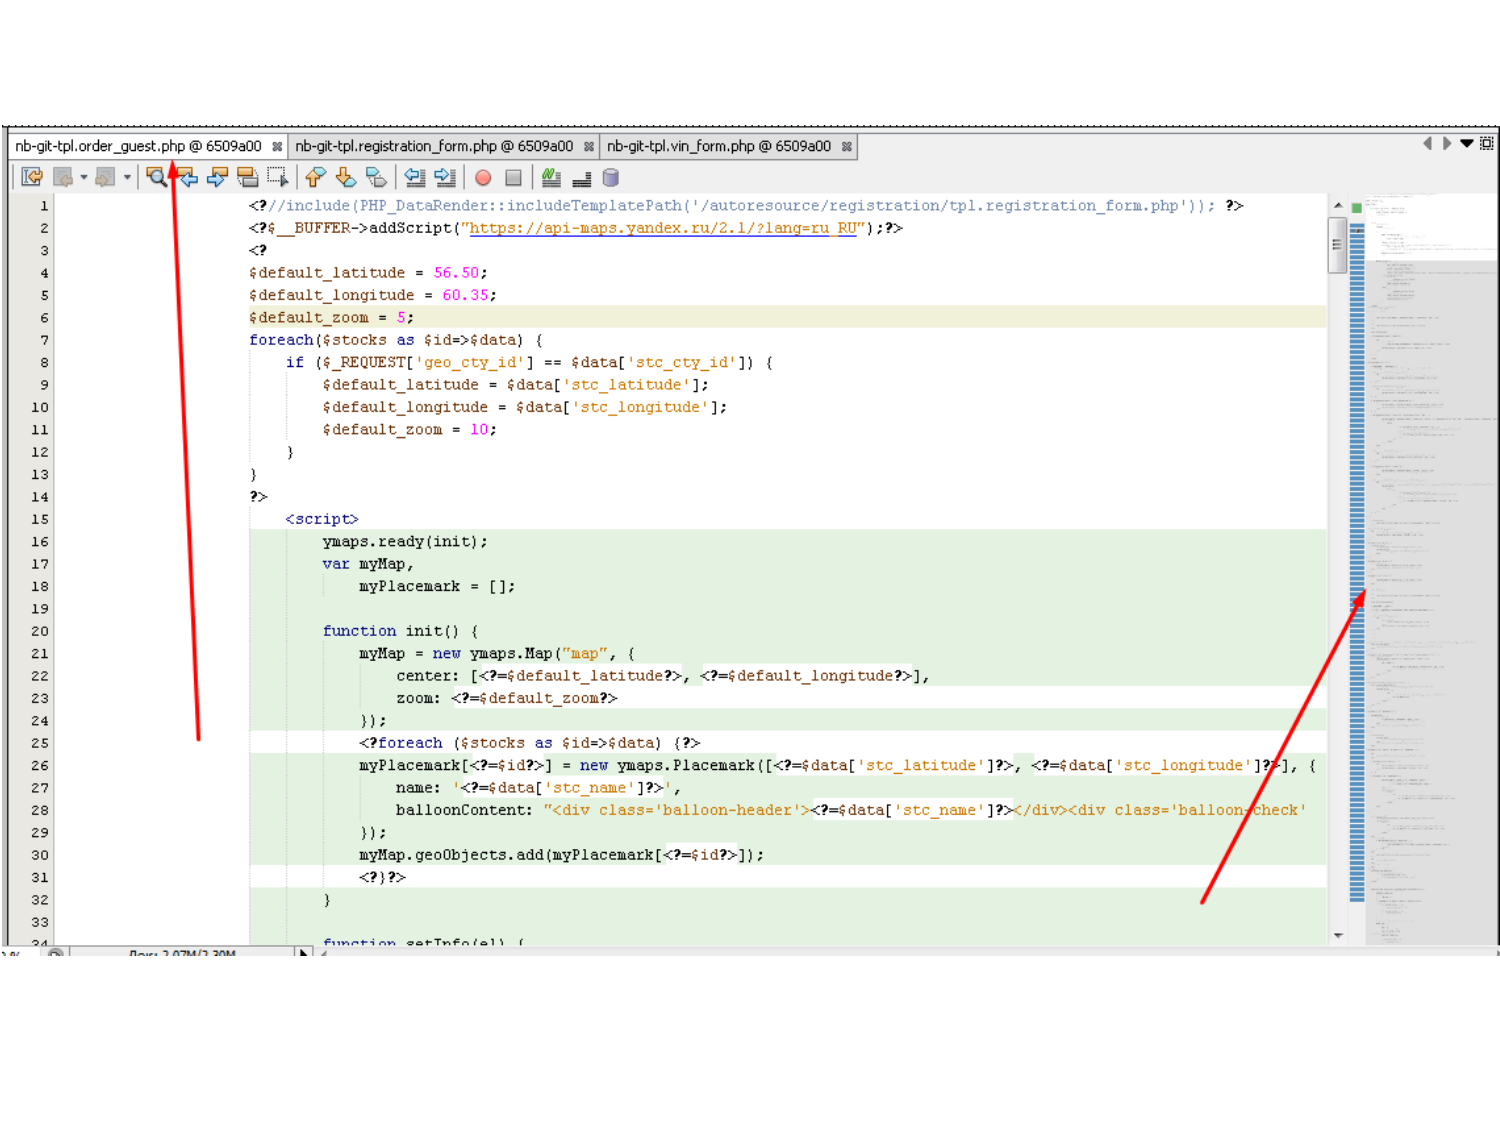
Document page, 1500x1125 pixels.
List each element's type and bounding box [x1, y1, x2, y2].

picture [1, 125, 1500, 956]
